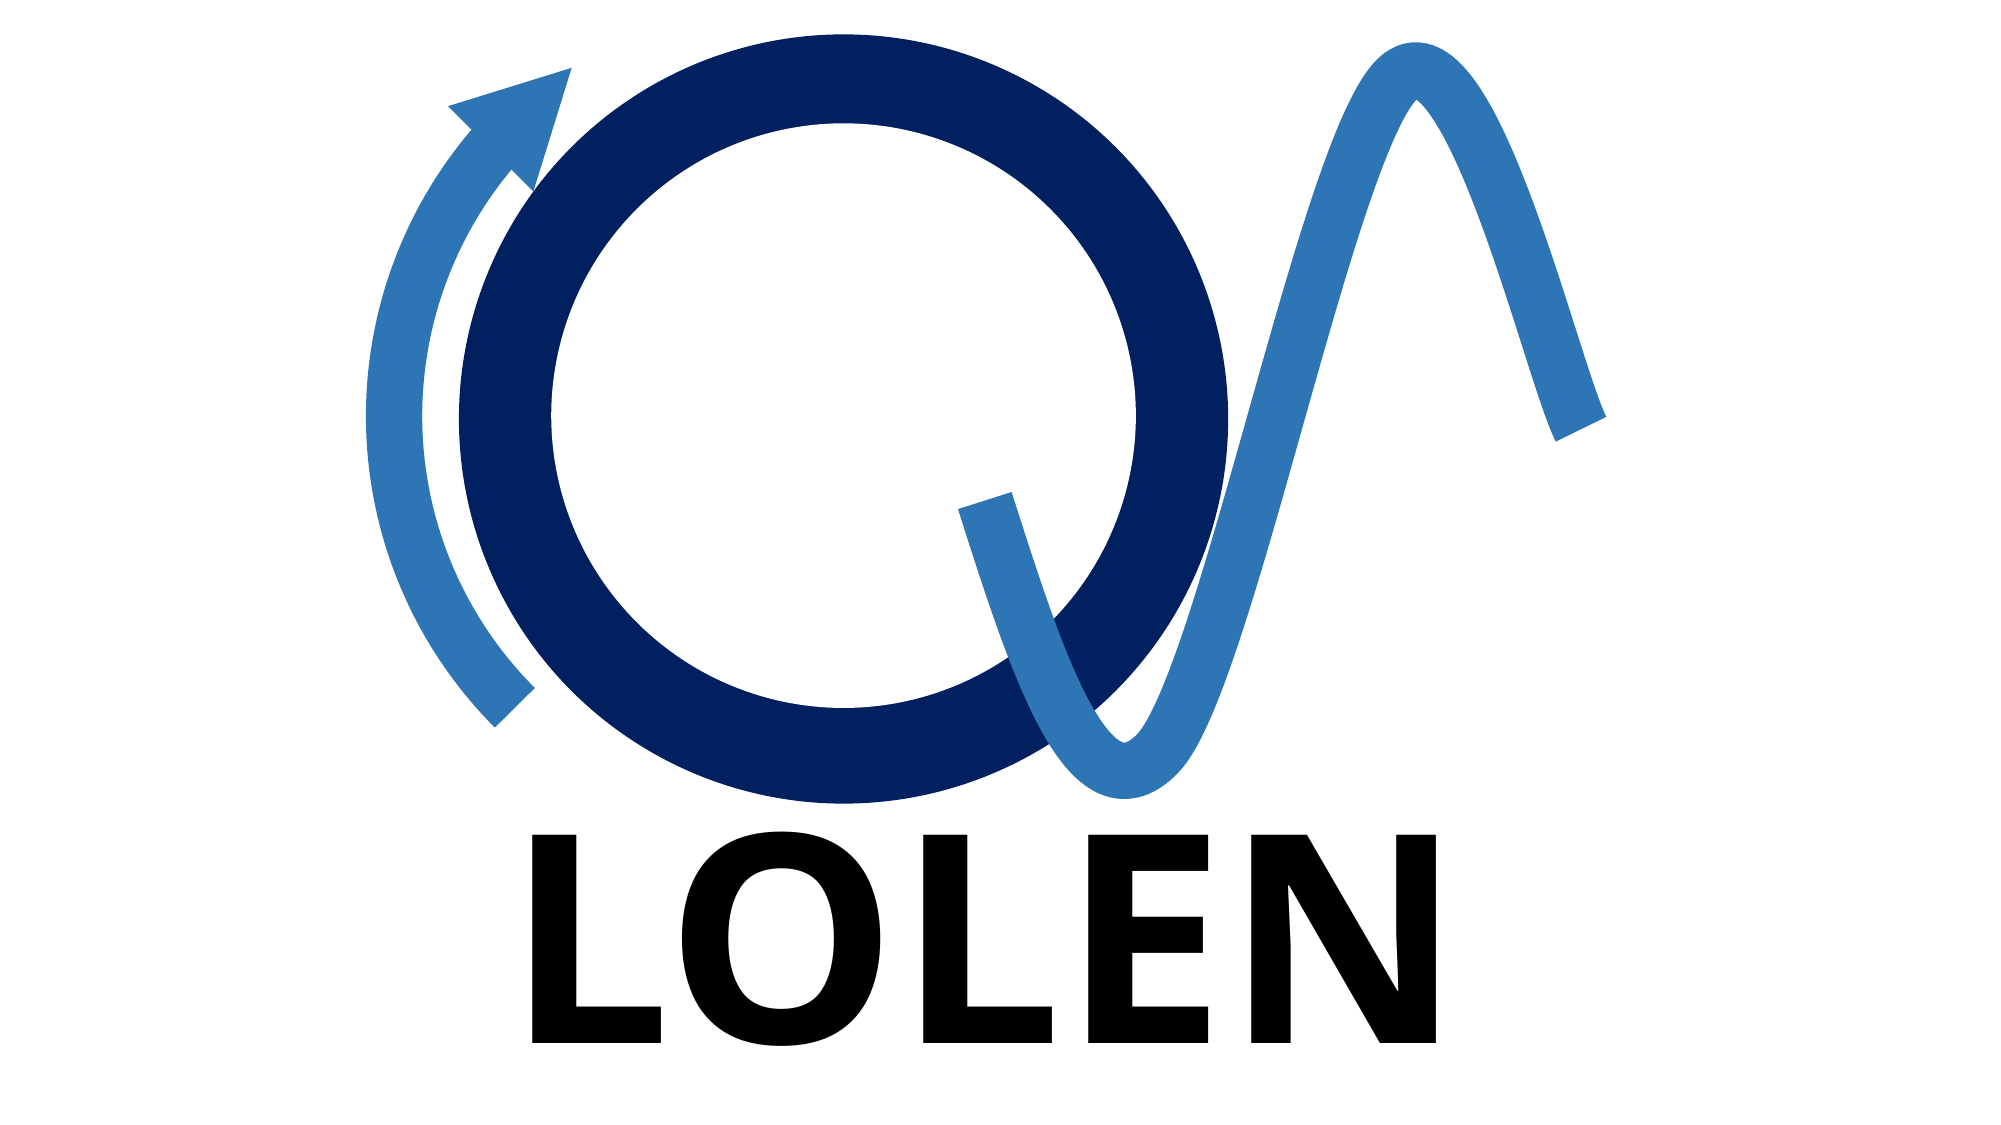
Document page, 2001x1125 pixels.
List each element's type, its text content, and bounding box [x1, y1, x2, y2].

text_box [393, 194, 458, 638]
text_box [446, 101, 458, 118]
text_box LOLENC [421, 784, 1549, 1032]
text_box [1229, 69, 1583, 584]
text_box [458, 34, 1229, 804]
